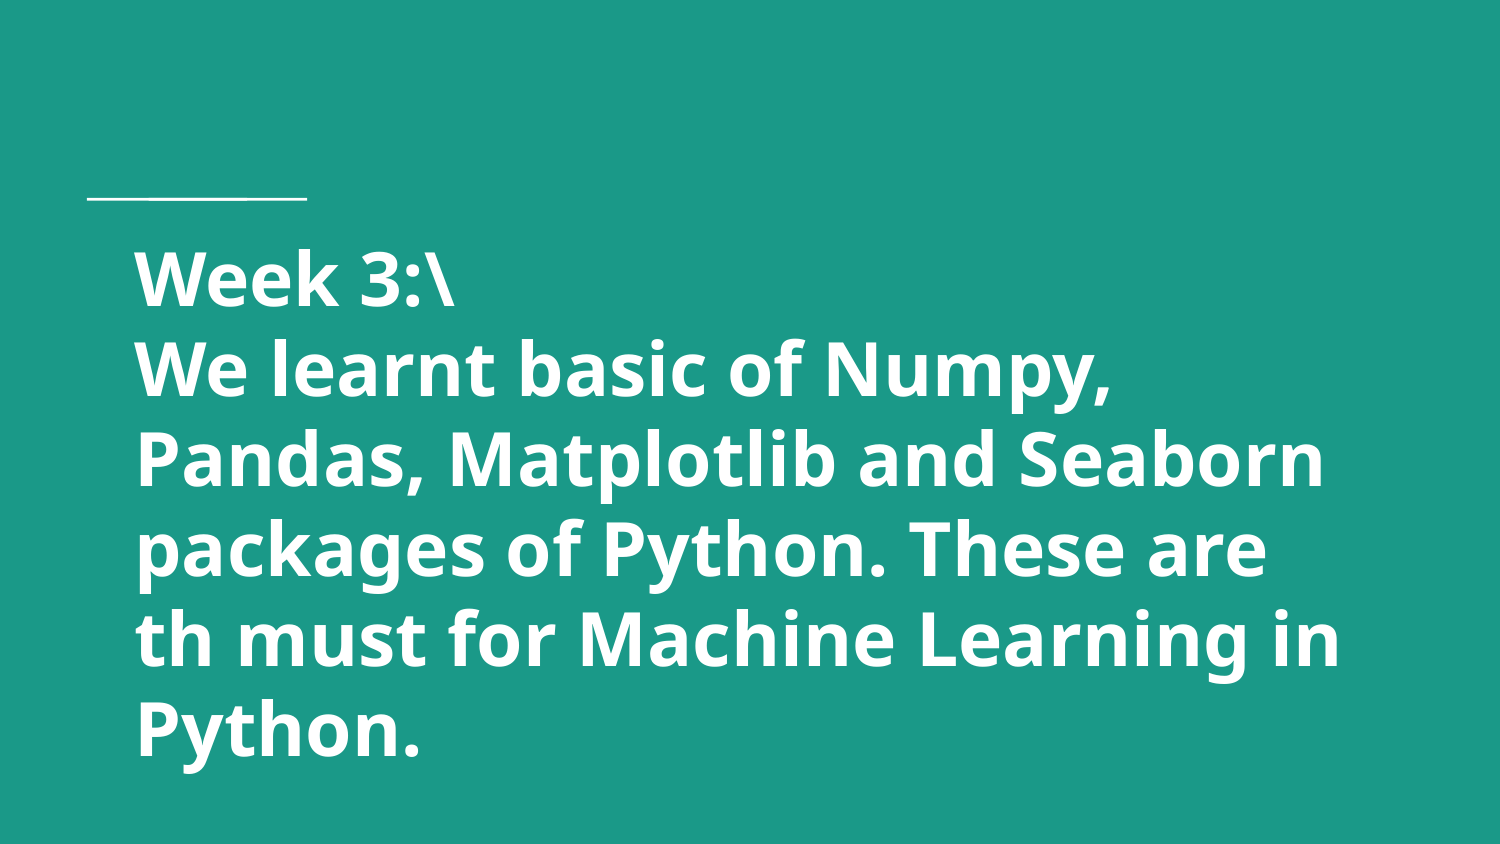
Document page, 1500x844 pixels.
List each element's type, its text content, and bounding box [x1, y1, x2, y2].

title Week 3:\ We learnt basic of Numpy, Pandas, Matplotlib and Seaborn packages of Python. These are th must for Machine Learning in Python. [119, 216, 1381, 466]
